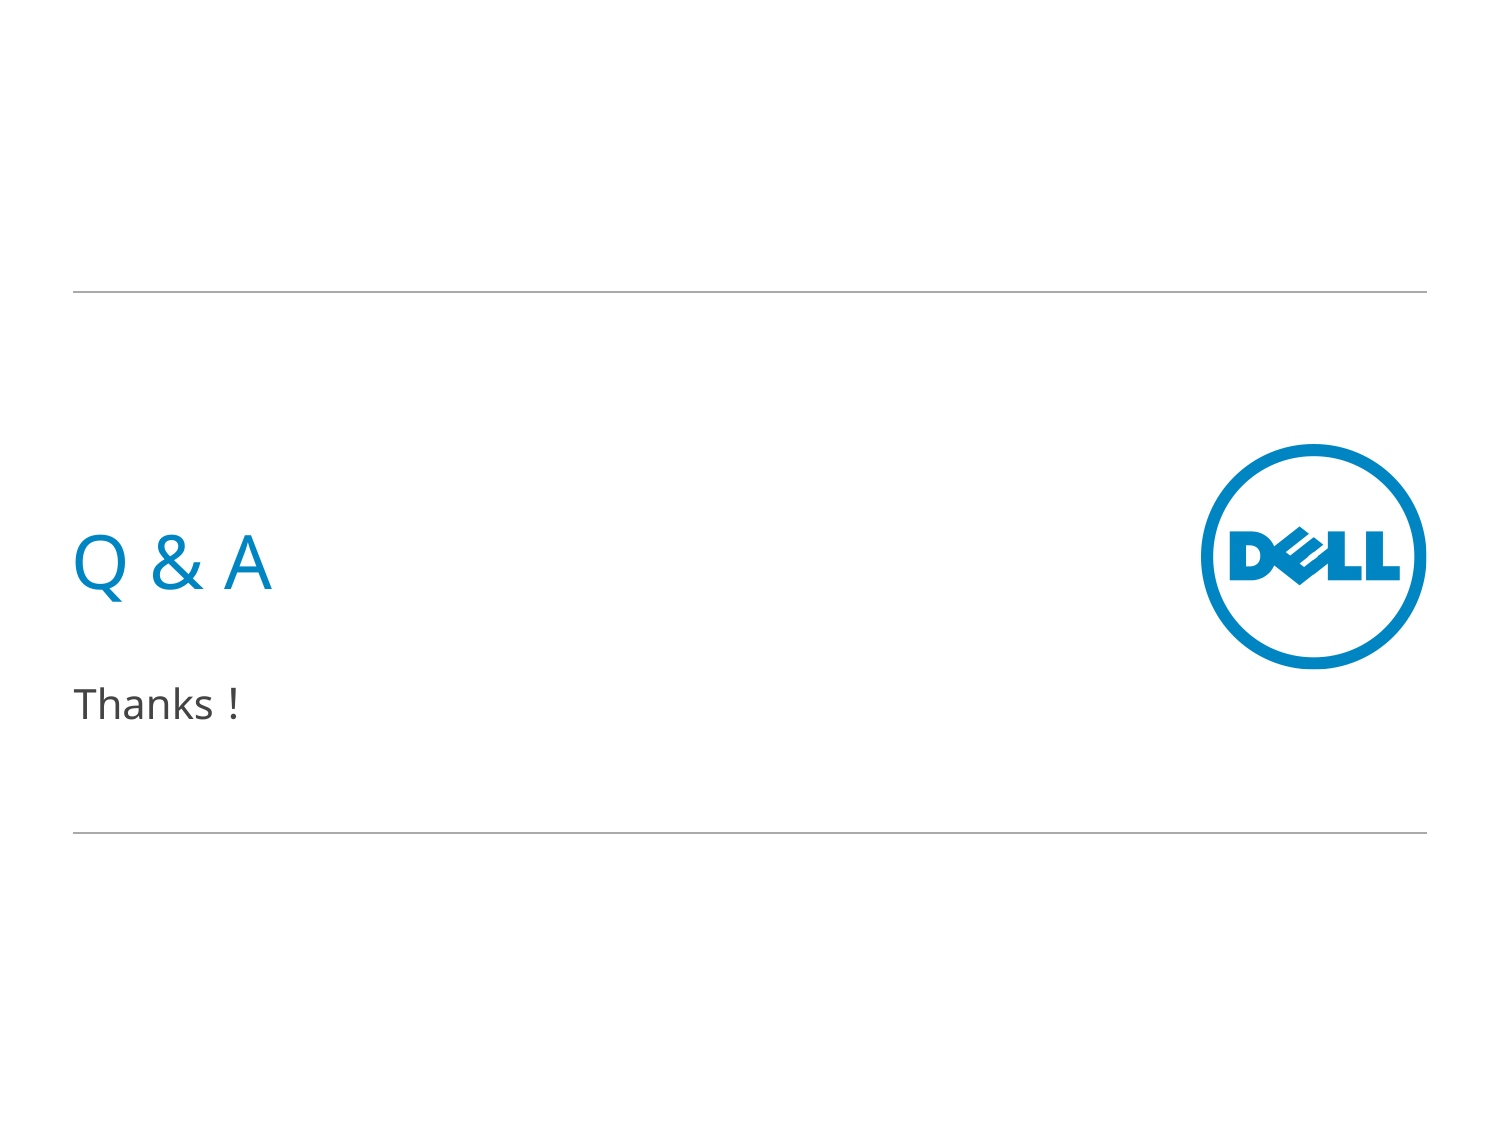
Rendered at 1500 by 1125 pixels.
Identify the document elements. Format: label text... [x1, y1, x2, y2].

title Q & A [71, 439, 1051, 605]
picture [1191, 434, 1436, 679]
subtitle Thanks！ [73, 683, 1051, 815]
